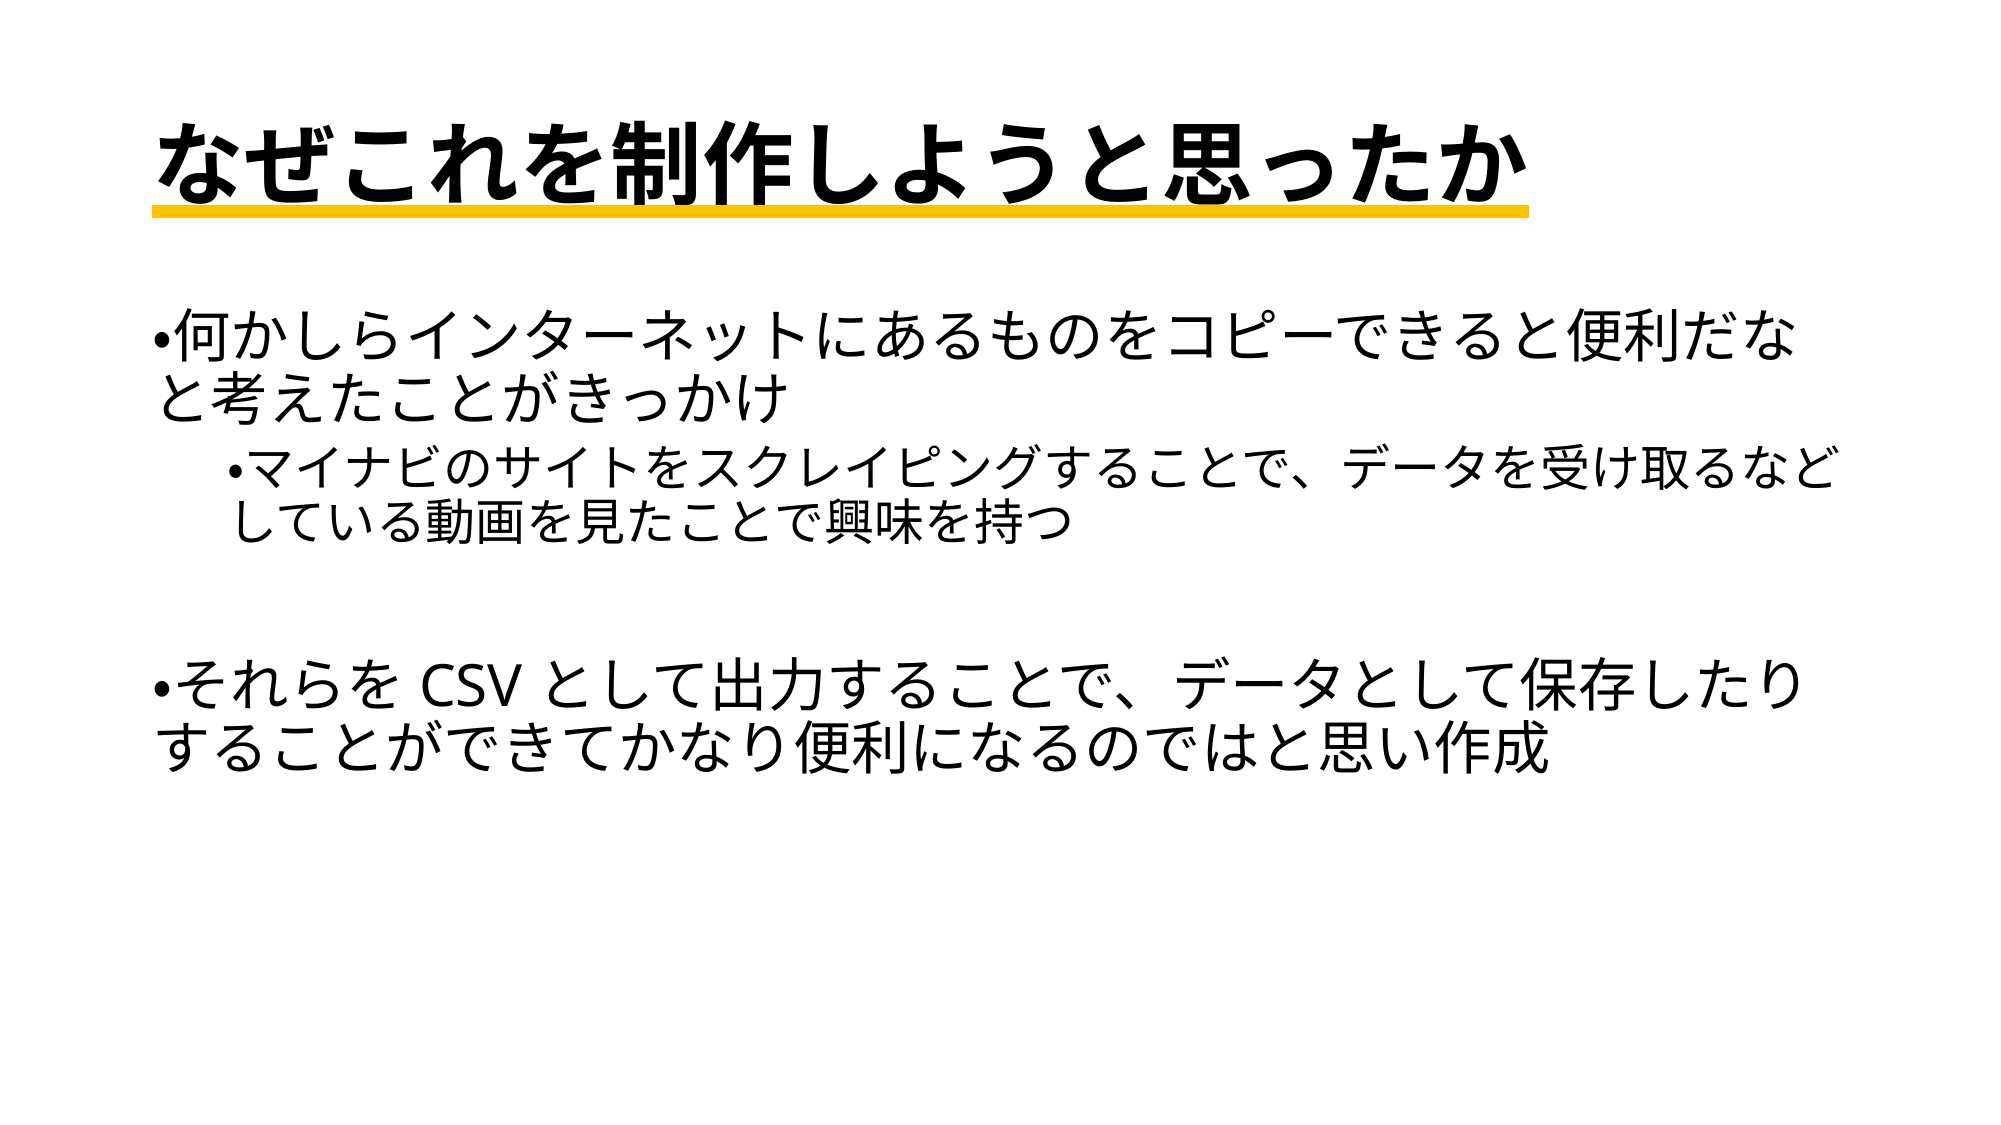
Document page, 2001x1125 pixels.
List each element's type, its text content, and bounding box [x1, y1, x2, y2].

list ・何かしらインターネットにあるものをコピーできると便利だなと考えたことがきっかけ ・マイナビのサイトをスクレイピングすることで、データを受け取るなどしている動画を見たことで興味を持つ ・それらをCSVとして出力することで、データとして保存したりすることができてかなり便利になるのではと思い作成 [137, 299, 1863, 1014]
title なぜこれを制作しようと思ったか [137, 59, 1863, 278]
